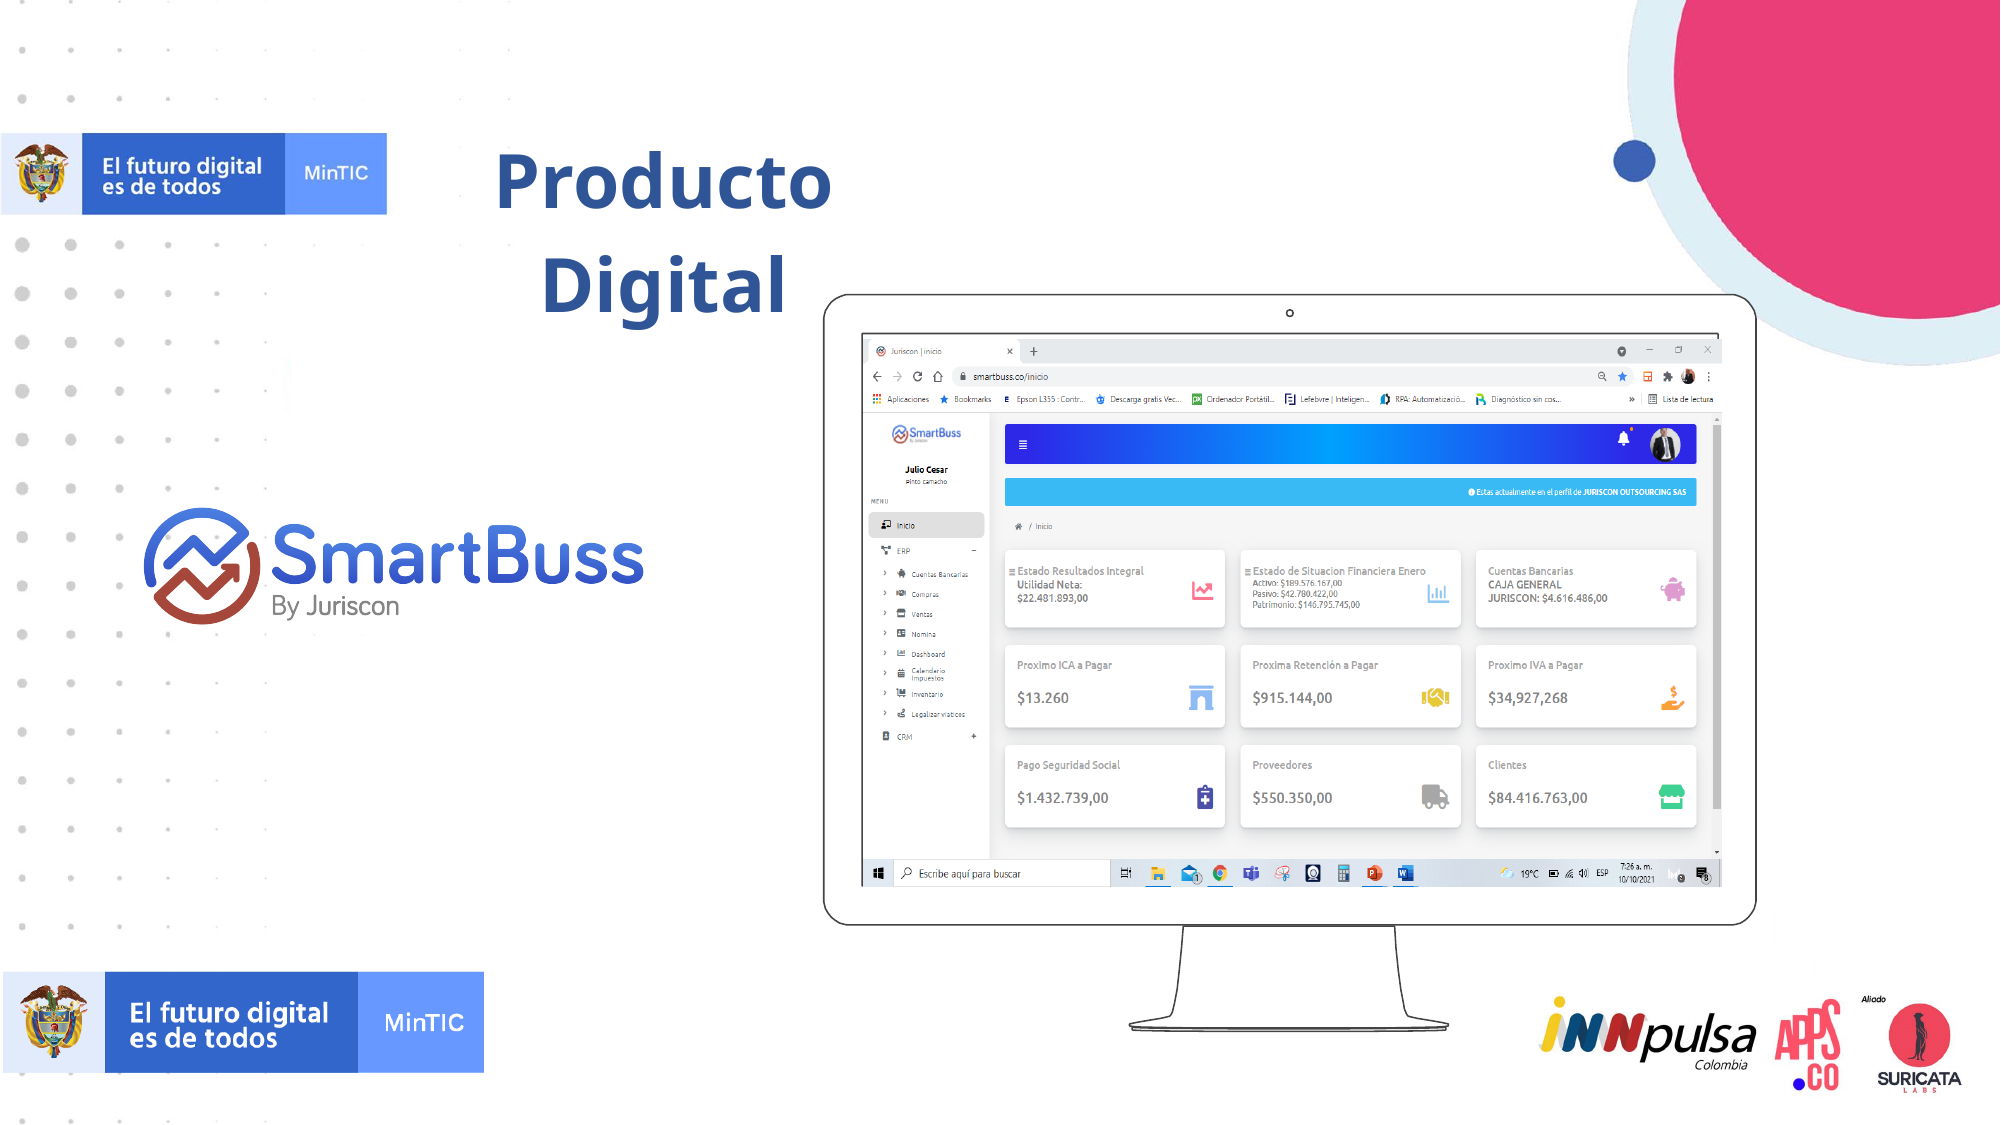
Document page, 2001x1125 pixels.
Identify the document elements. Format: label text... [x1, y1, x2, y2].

picture [0, 0, 730, 1125]
text_box [823, 294, 1757, 925]
picture [862, 334, 2000, 1123]
text_box Producto Digital [276, 105, 977, 272]
picture [1468, 0, 2000, 513]
text_box [1129, 926, 1449, 1032]
